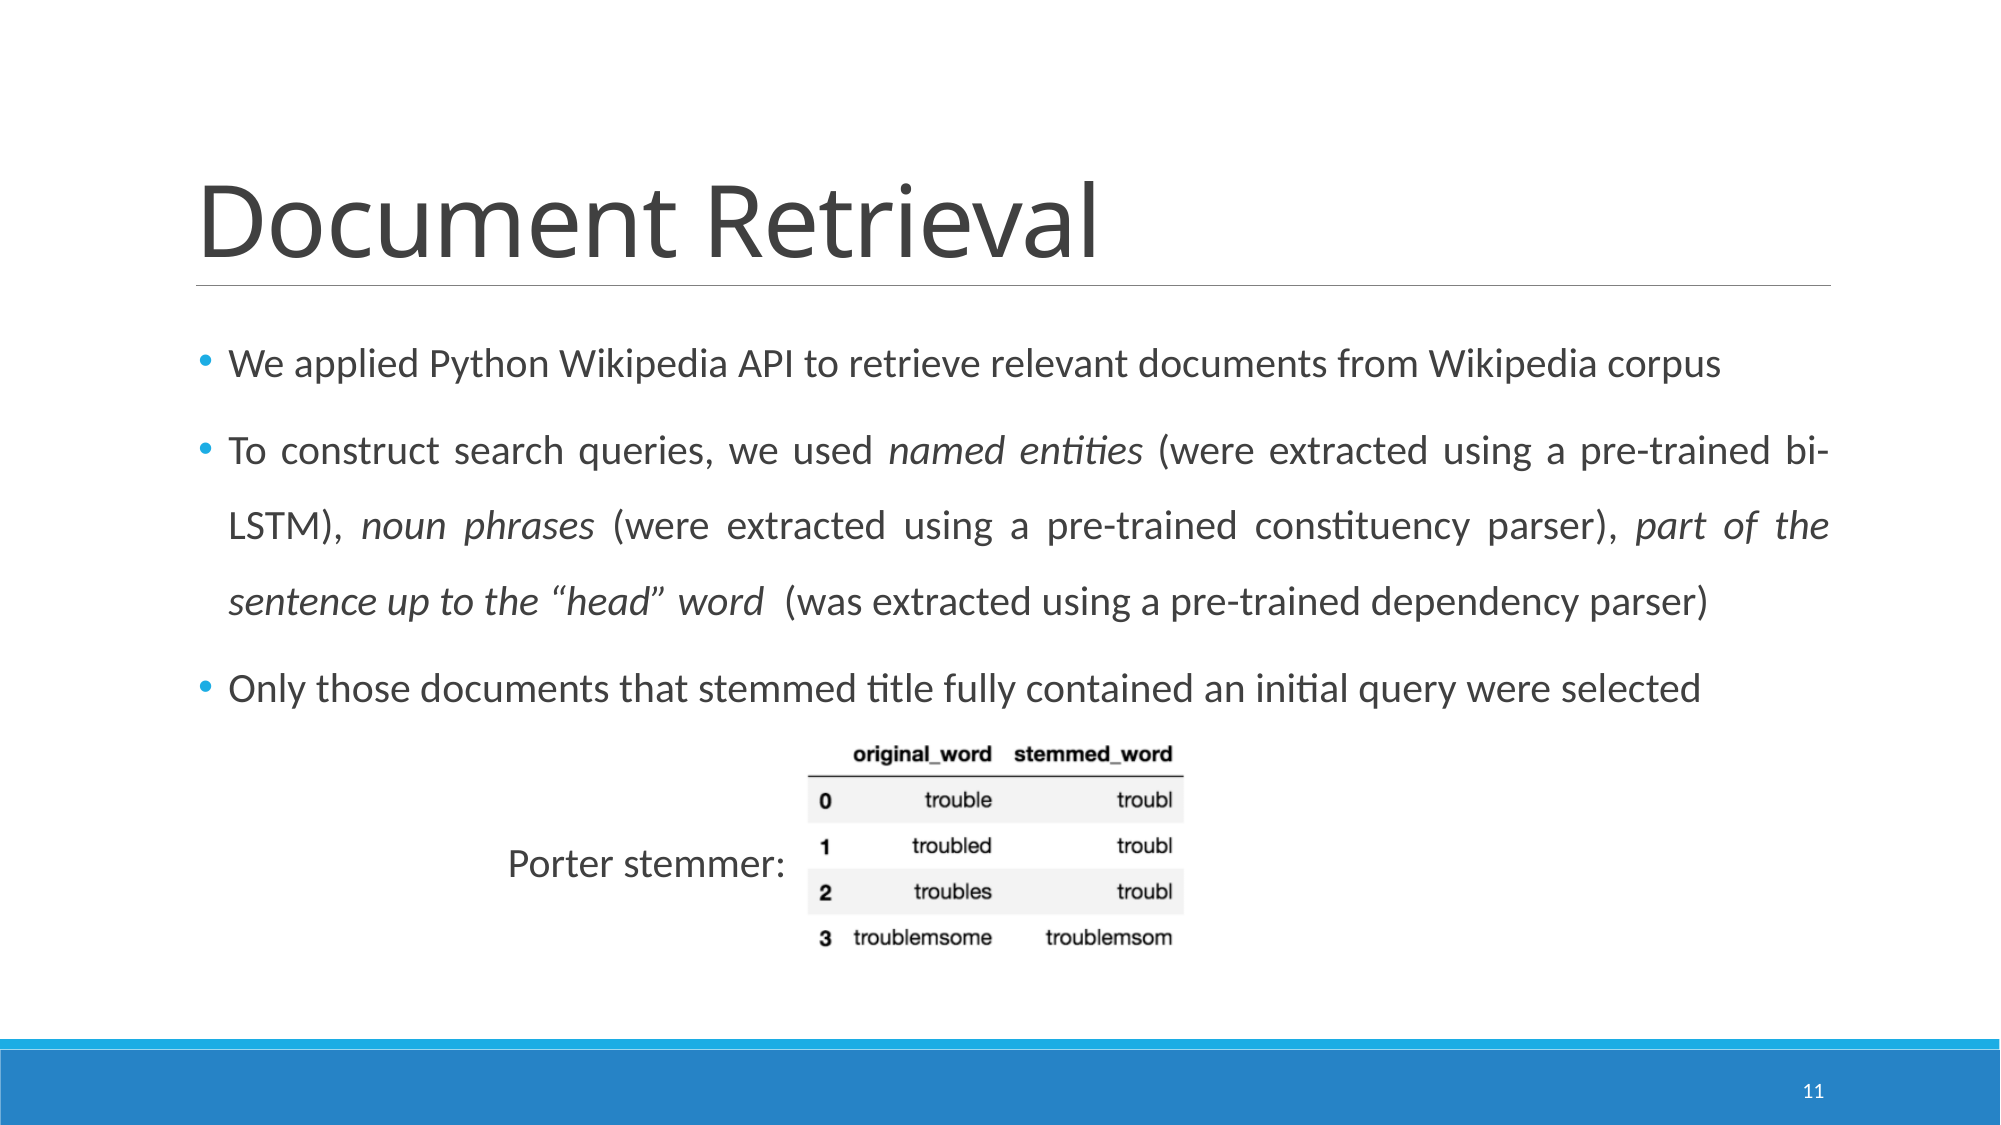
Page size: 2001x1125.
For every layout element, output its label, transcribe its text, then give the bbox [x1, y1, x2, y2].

slide_number 11 [1624, 1059, 1840, 1120]
list We applied Python Wikipedia API to retrieve relevant documents from Wikipedia corpus To construct search queries, we used named entities (were extracted using a pre-trained bi-LSTM), noun phrases (were extracted using a pre-trained constituency parser), part of the sentence up to the “head” word (was extracted using a pre-trained dependency parser) Only those documents that stemmed title fully contained an initial query were selected Porter stemmer: [165, 302, 1830, 963]
picture [799, 733, 1196, 964]
title Document Retrieval [180, 47, 1830, 285]
